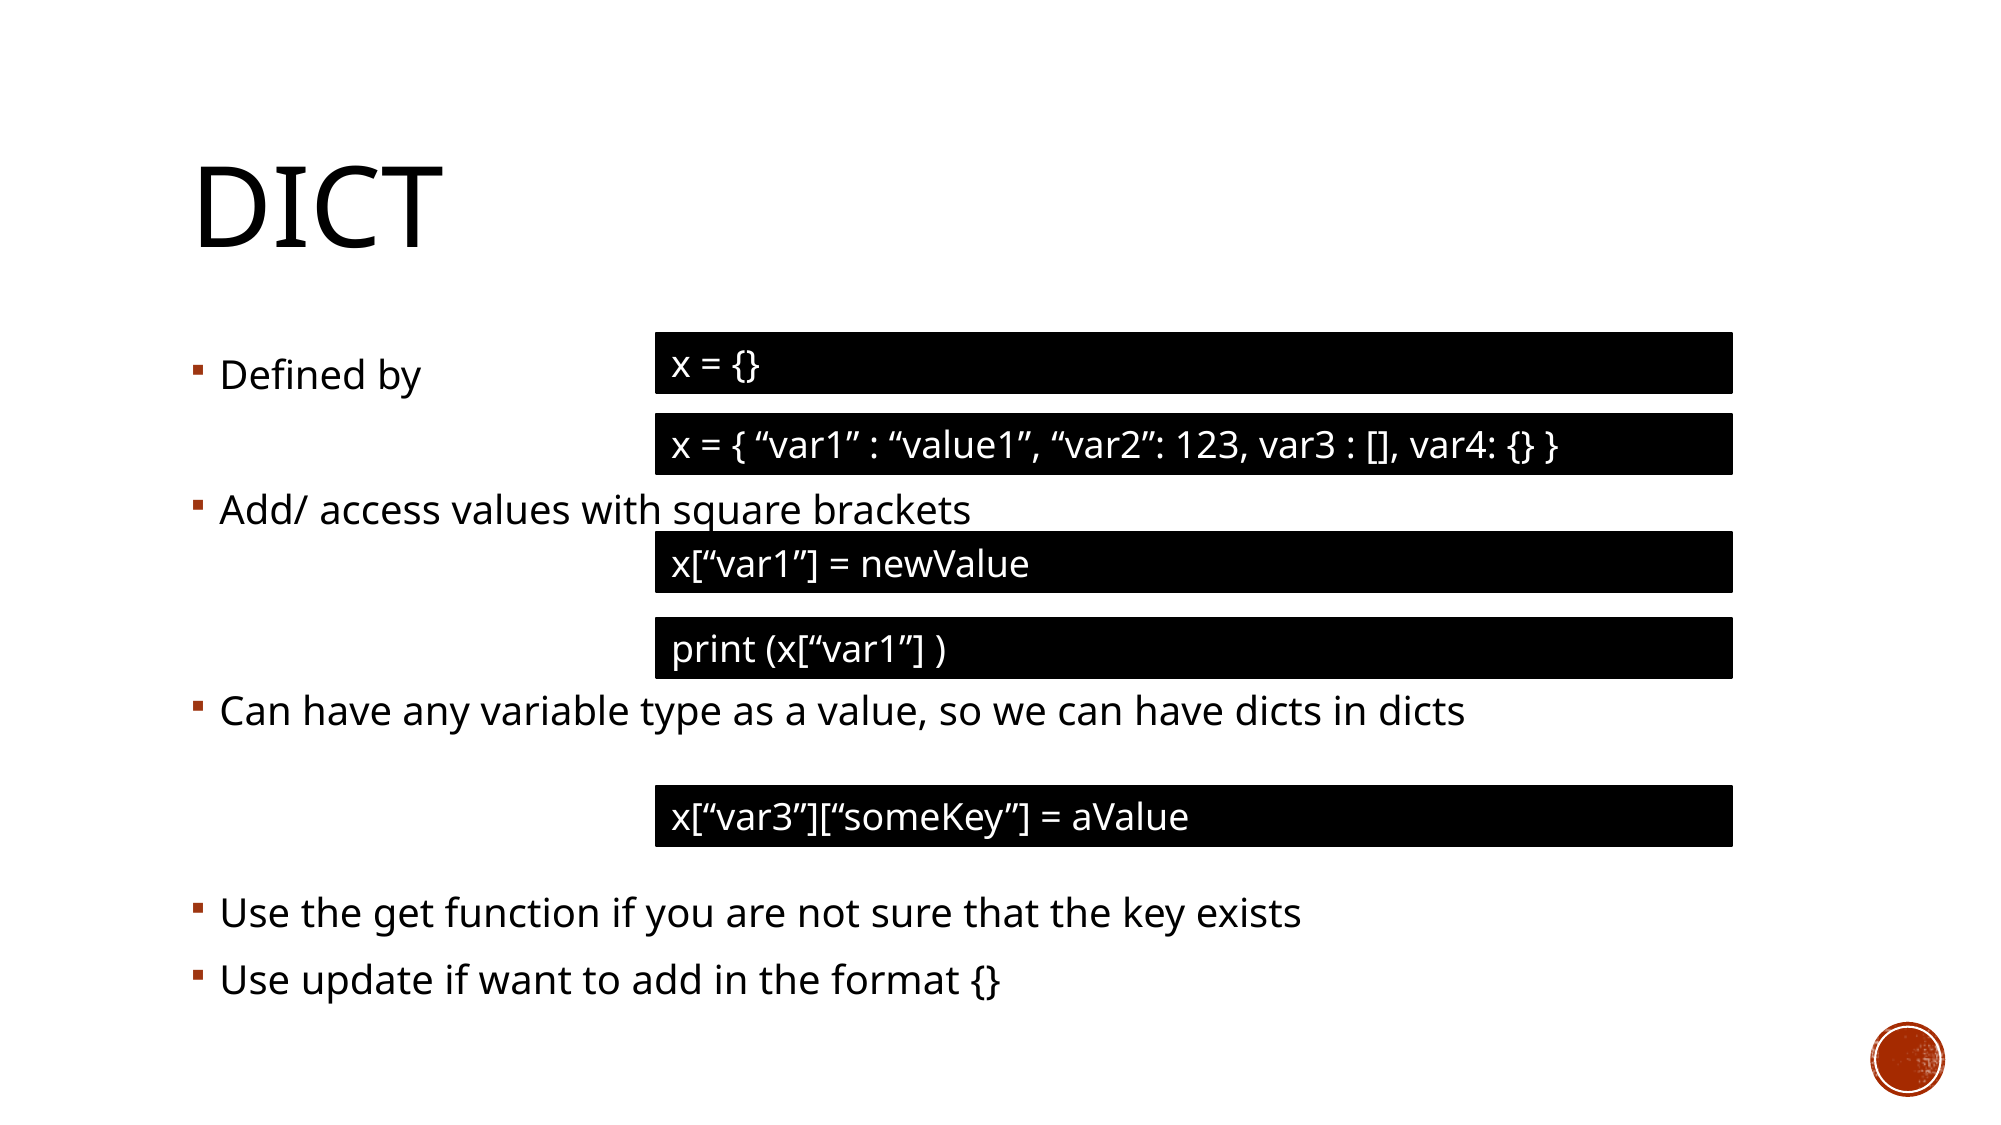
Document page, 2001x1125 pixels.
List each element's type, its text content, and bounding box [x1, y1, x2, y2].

title Dict [175, 79, 1826, 344]
text_box x[“var1”] = newValue [655, 531, 1733, 593]
text_box x[“var3”][“someKey”] = aValue [655, 785, 1733, 847]
text_box x = { “var1” : “value1”, “var2”: 123, var3 : [], var4: {} } [655, 413, 1733, 475]
list Defined by Add/ access values with square brackets Can have any variable type as a value, so we can have dicts in dicts Use the get function if you are not sure that the key exists Use update if want to add in the format {} [175, 348, 1826, 1013]
text_box x = {} [655, 332, 1733, 394]
text_box print (x[“var1”] ) [655, 617, 1733, 679]
